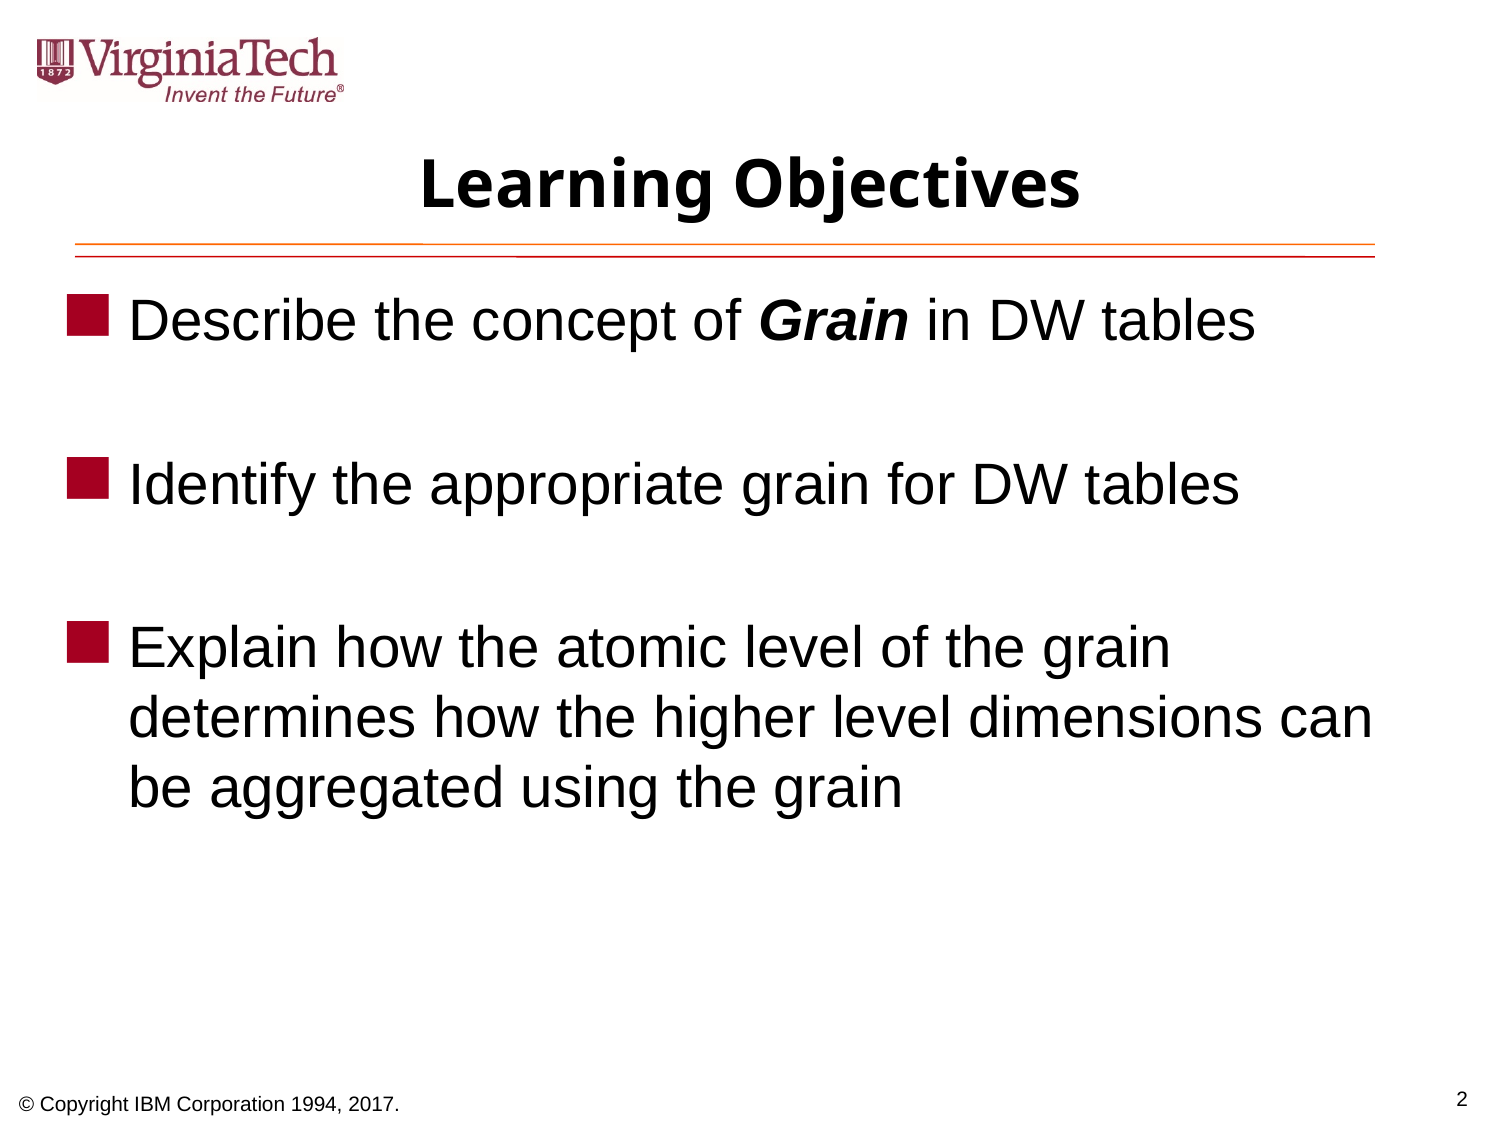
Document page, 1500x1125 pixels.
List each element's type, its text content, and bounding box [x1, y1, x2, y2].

text_box 2 [1441, 1077, 1500, 1116]
text_box © Copyright IBM Corporation 1994, 2017. [3, 1082, 479, 1121]
picture [37, 37, 344, 102]
list Describe the concept of Grain in DW tables Identify the appropriate grain for DW tables Explain how the atomic level of the grain determines how the higher level dimensions can be aggregated using the grain [56, 275, 1445, 1038]
title Learning Objectives [244, 87, 1257, 275]
